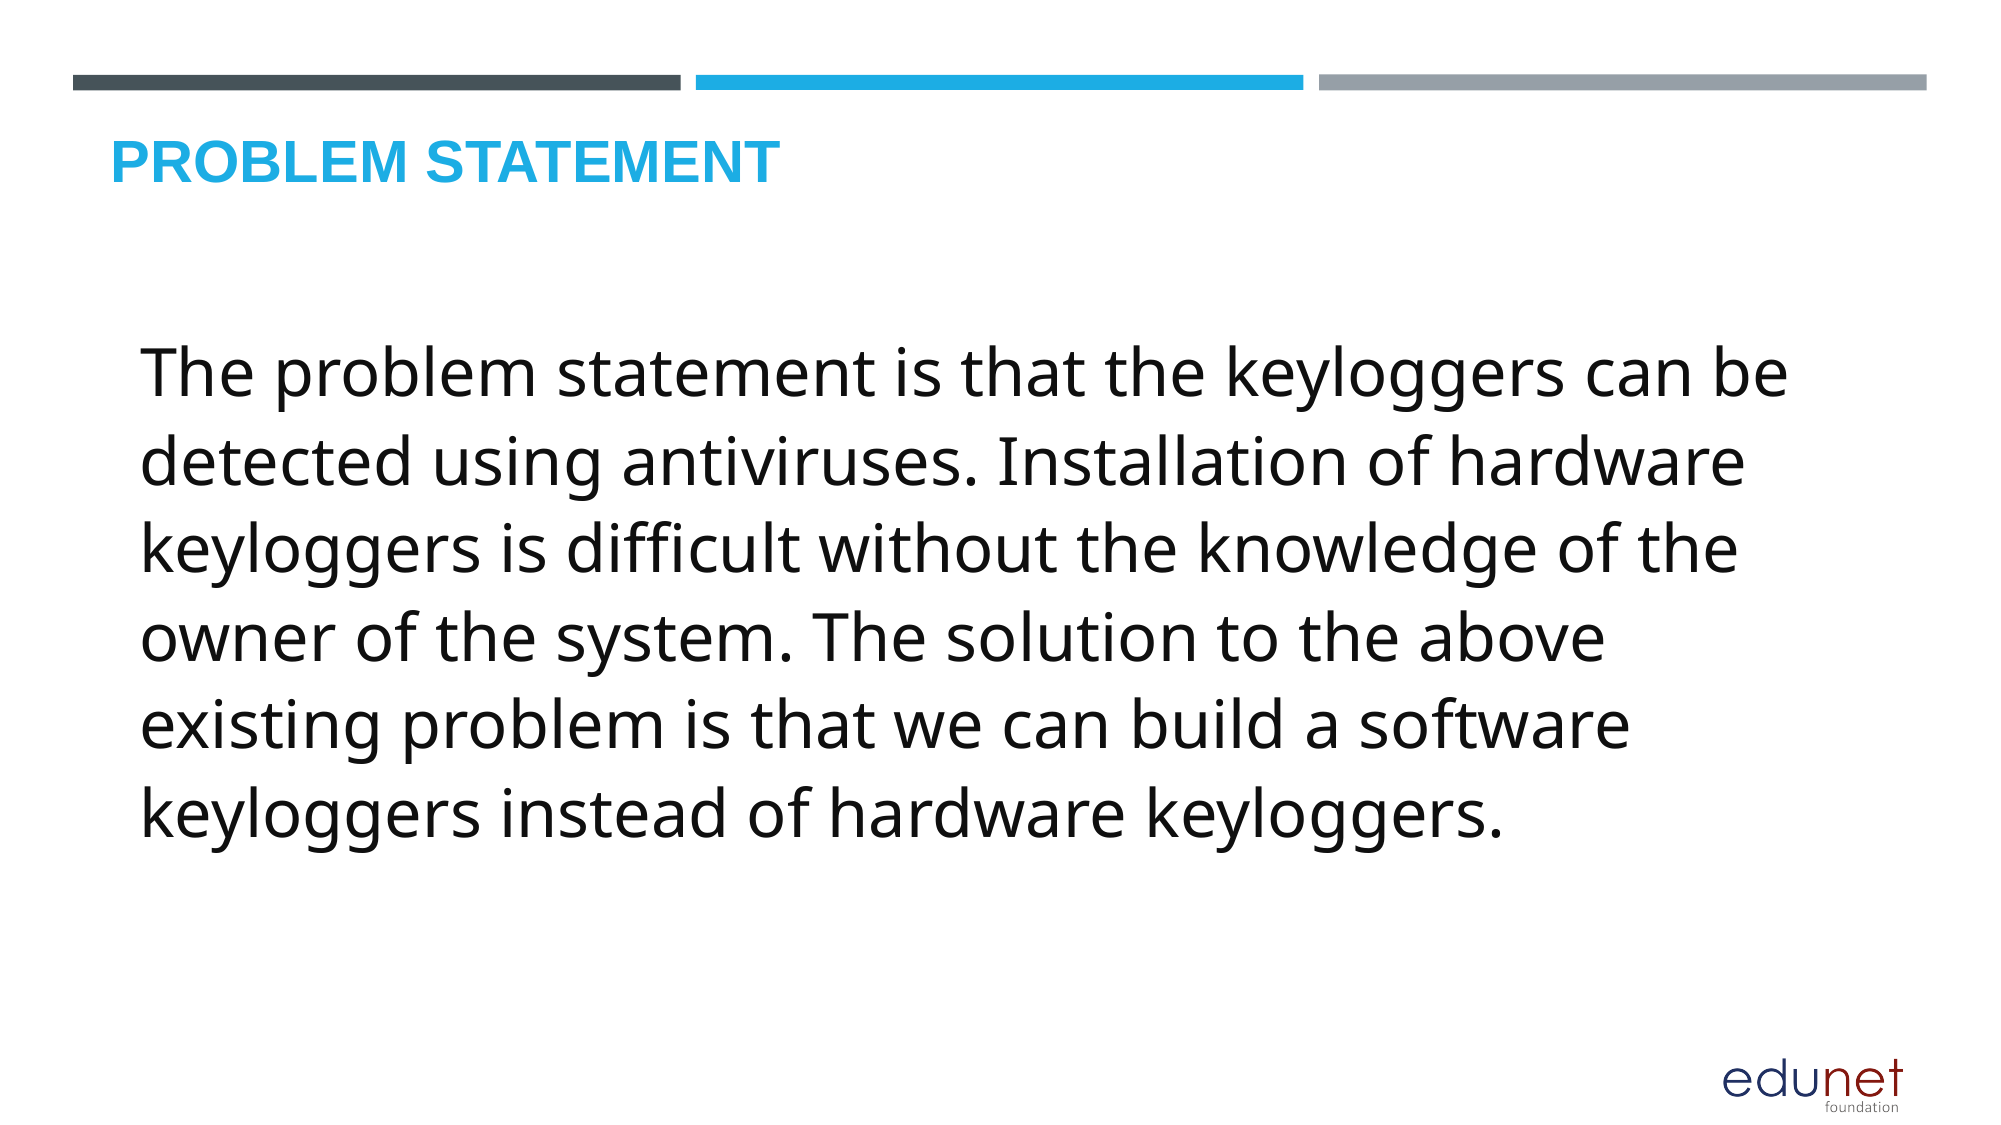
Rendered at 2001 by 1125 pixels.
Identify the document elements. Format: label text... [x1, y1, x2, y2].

list The problem statement is that the keyloggers can be detected using antiviruses. Installation of hardware keyloggers is difficult without the knowledge of the owner of the system. The solution to the above existing problem is that we can build a software keyloggers instead of hardware keyloggers. [74, 203, 1884, 970]
picture [1719, 1056, 1905, 1116]
title PROBLEM STATEMENT [95, 115, 1905, 203]
